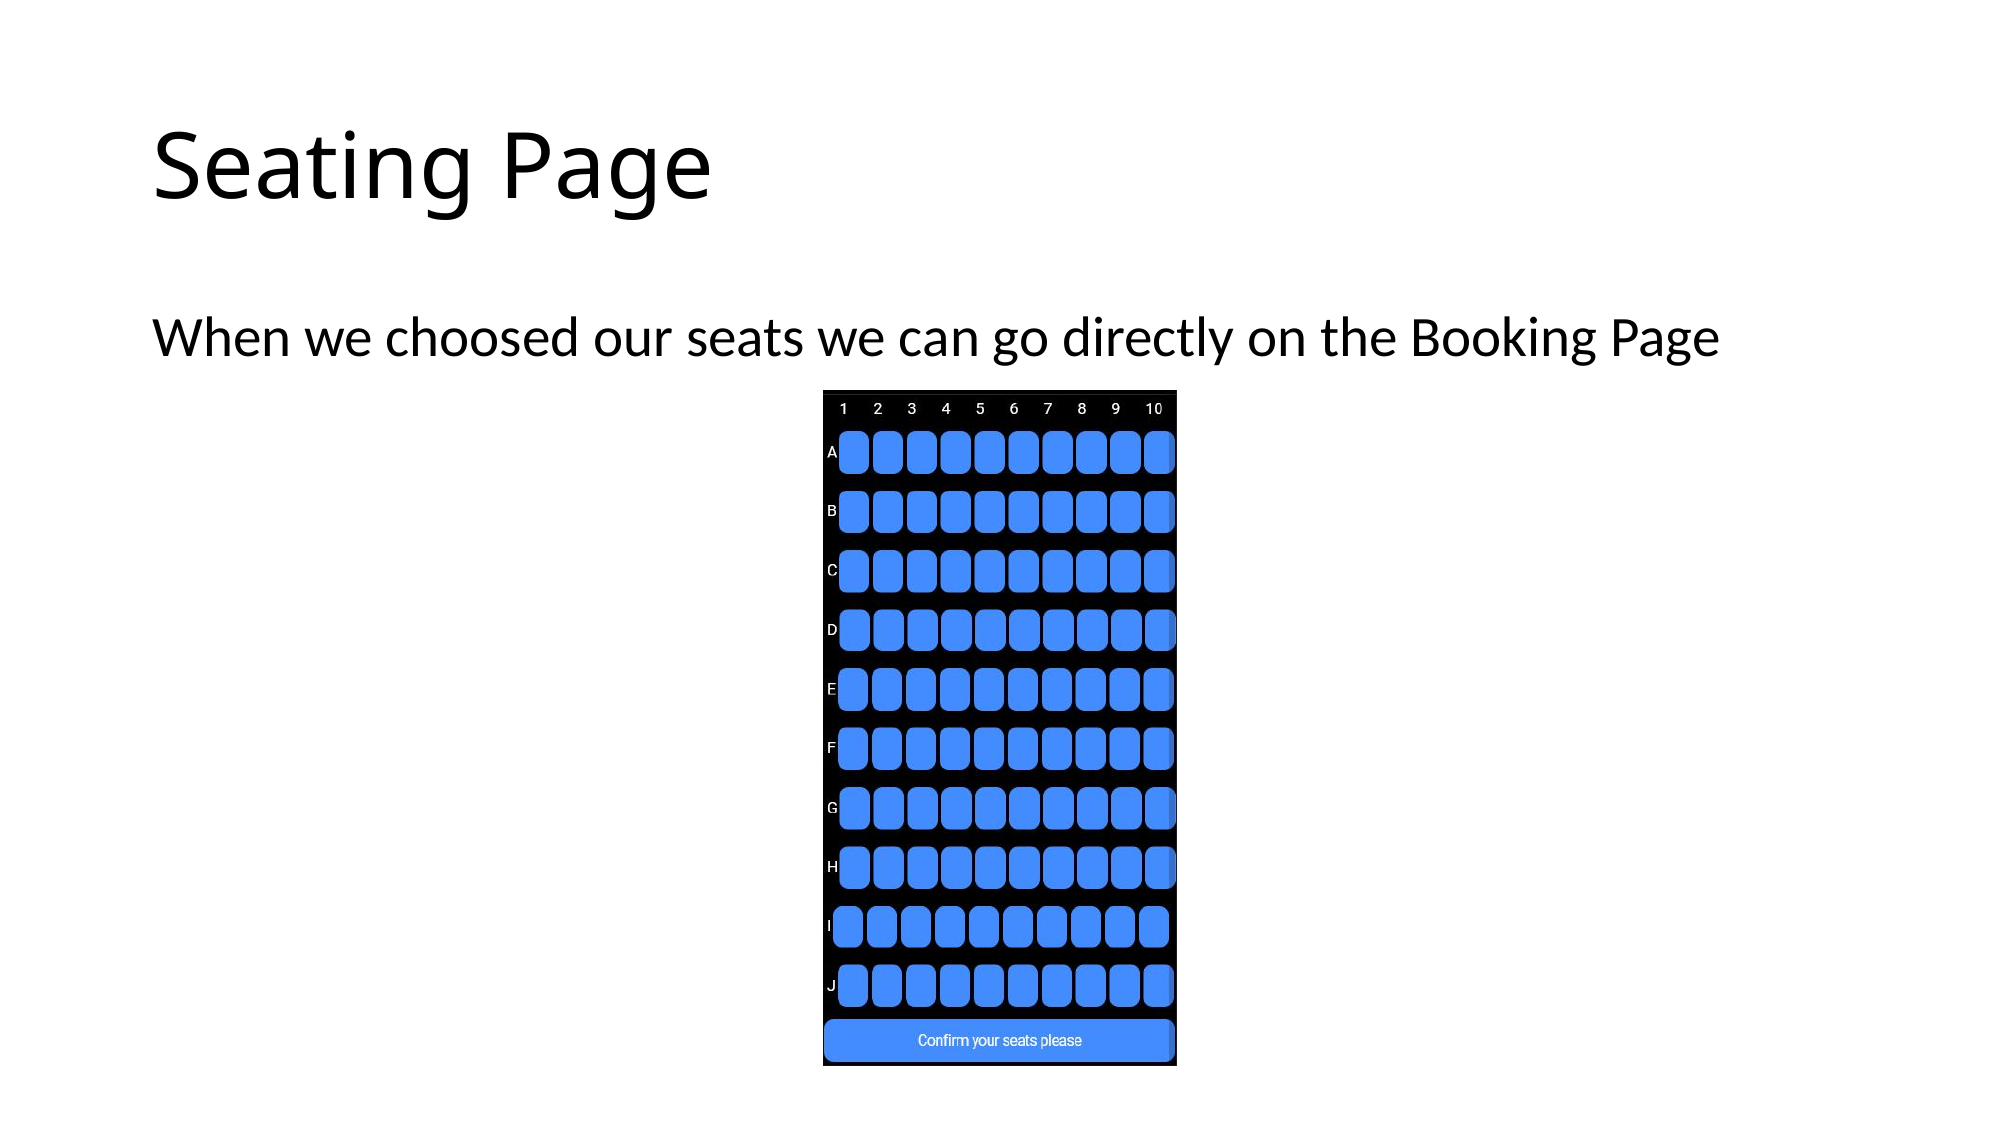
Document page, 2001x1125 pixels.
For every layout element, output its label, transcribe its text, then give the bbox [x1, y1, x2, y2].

picture [823, 390, 1177, 1066]
title Seating Page [137, 59, 1863, 278]
list When we choosed our seats we can go directly on the Booking Page [137, 299, 1863, 377]
